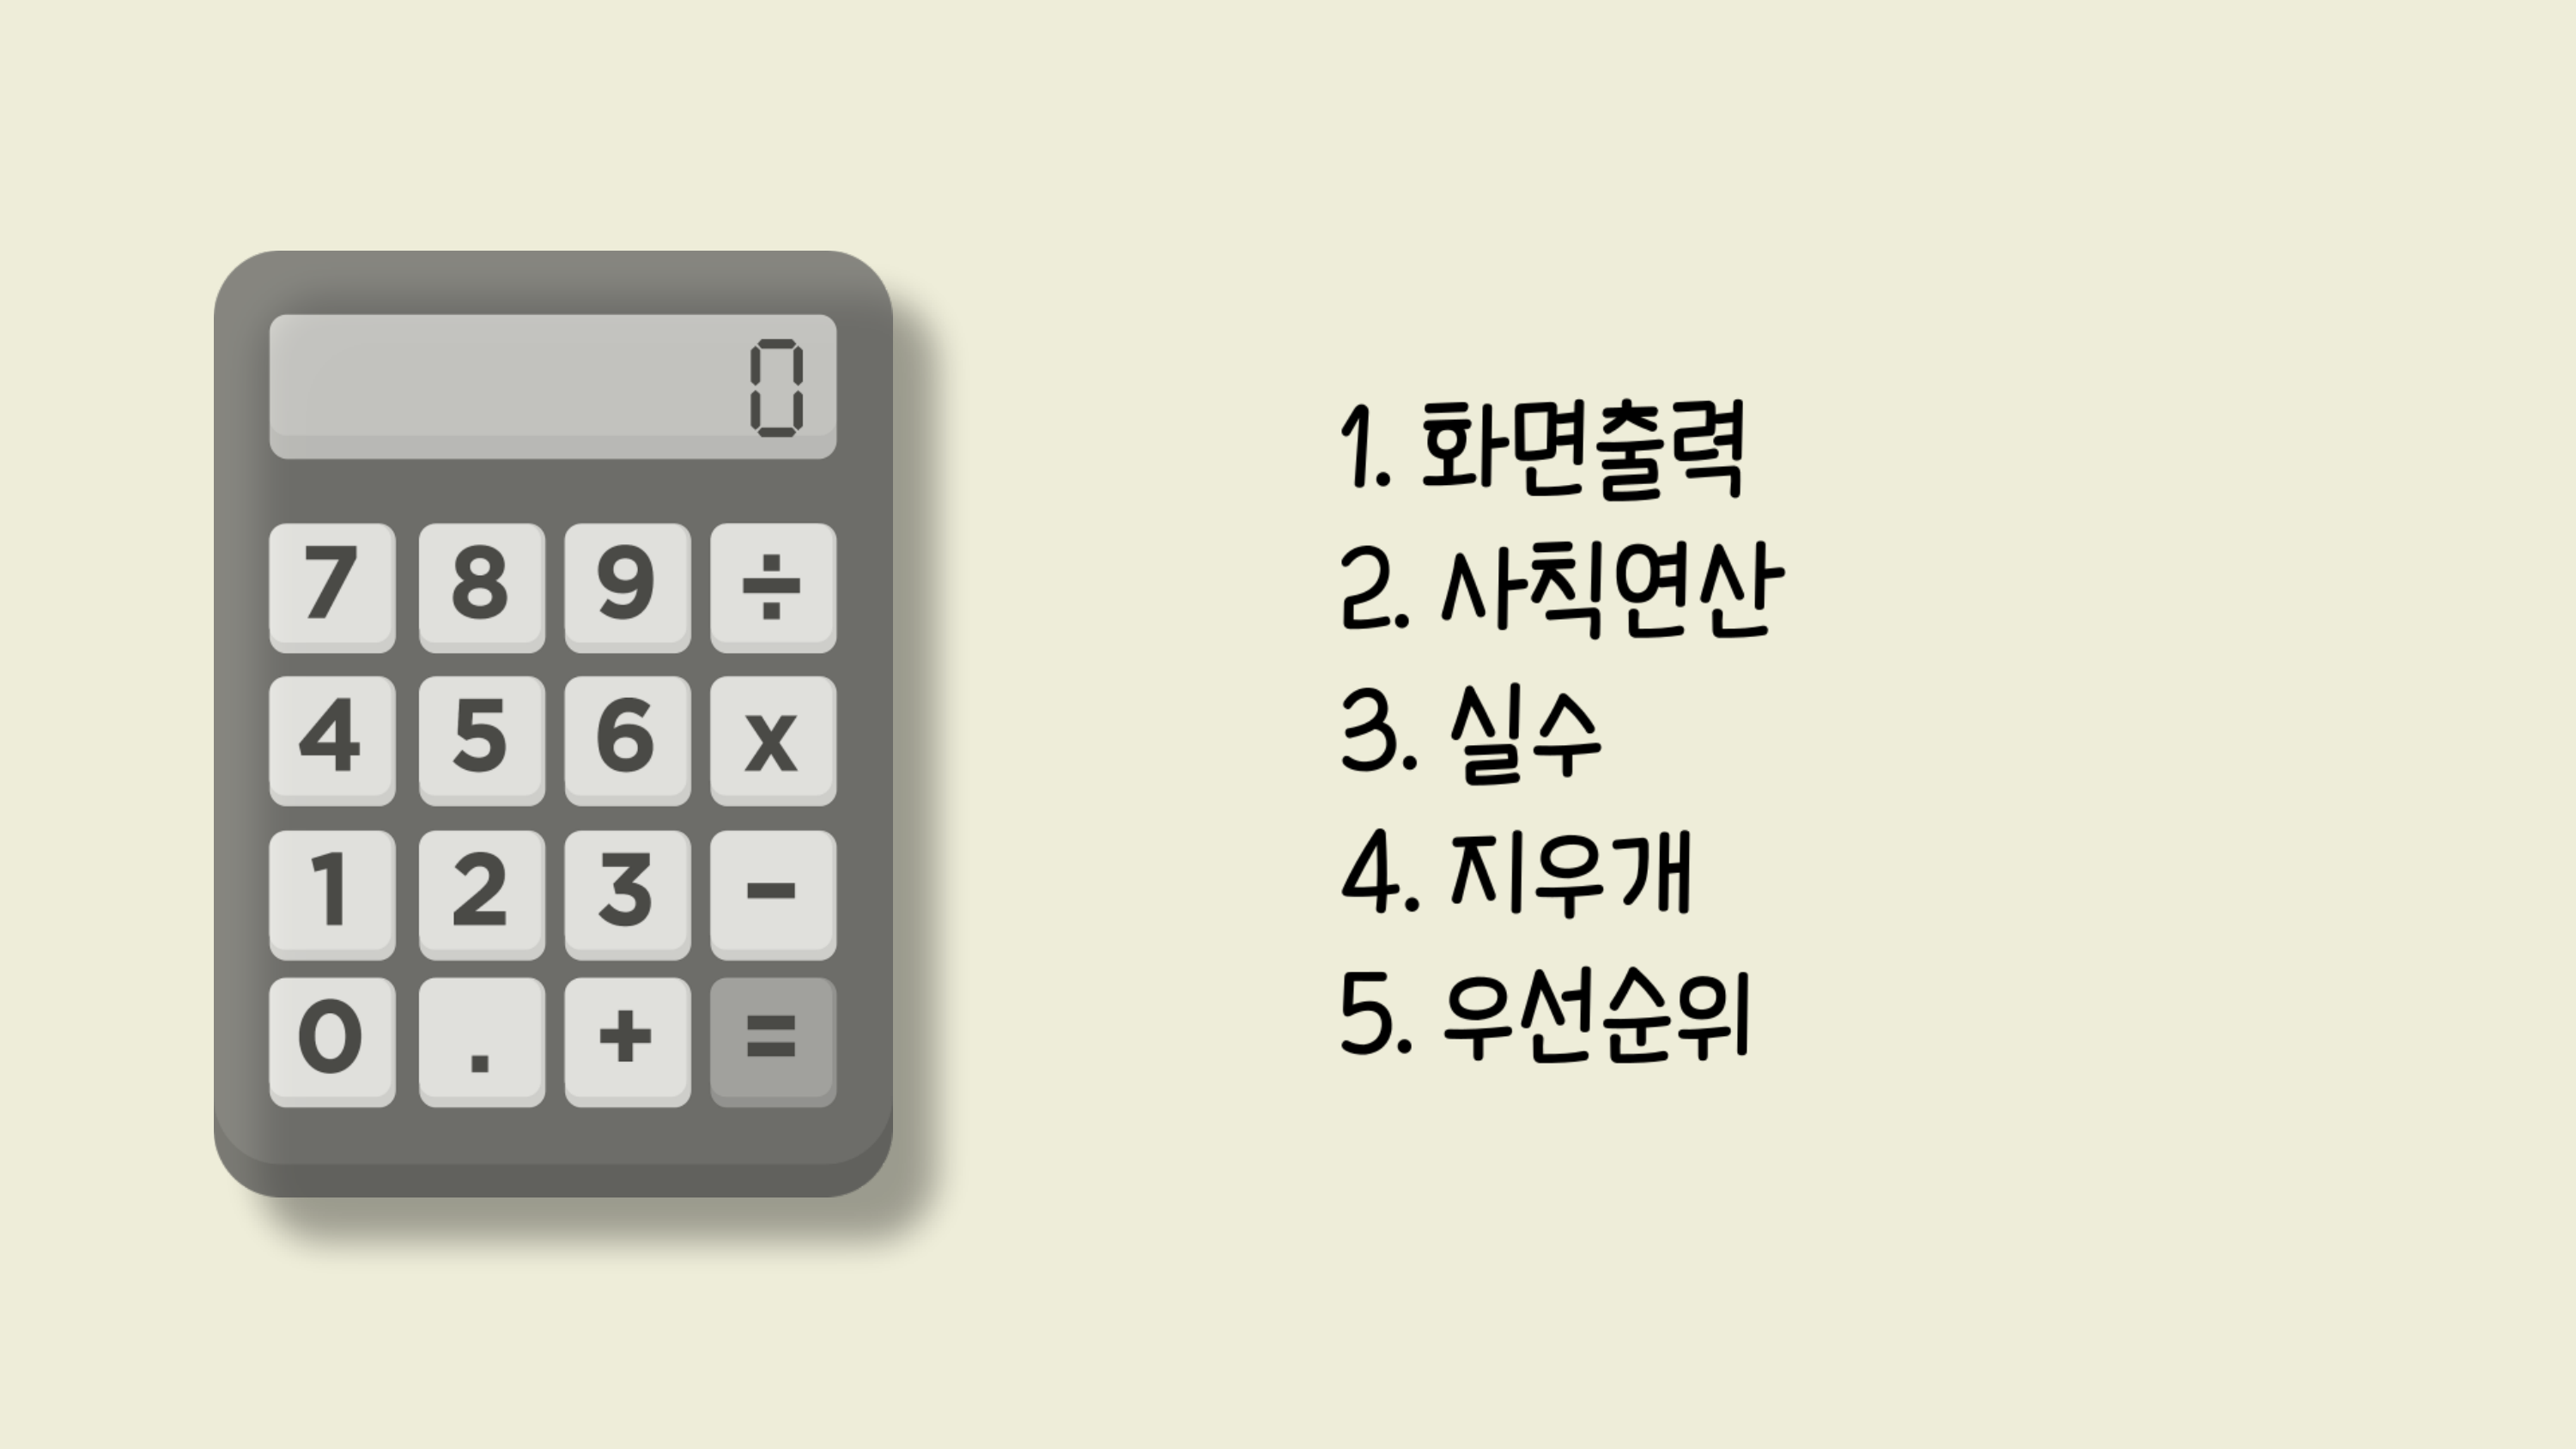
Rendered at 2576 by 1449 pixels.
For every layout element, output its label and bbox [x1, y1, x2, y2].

text_box [214, 251, 893, 1197]
picture [0, 0, 1893, 1449]
